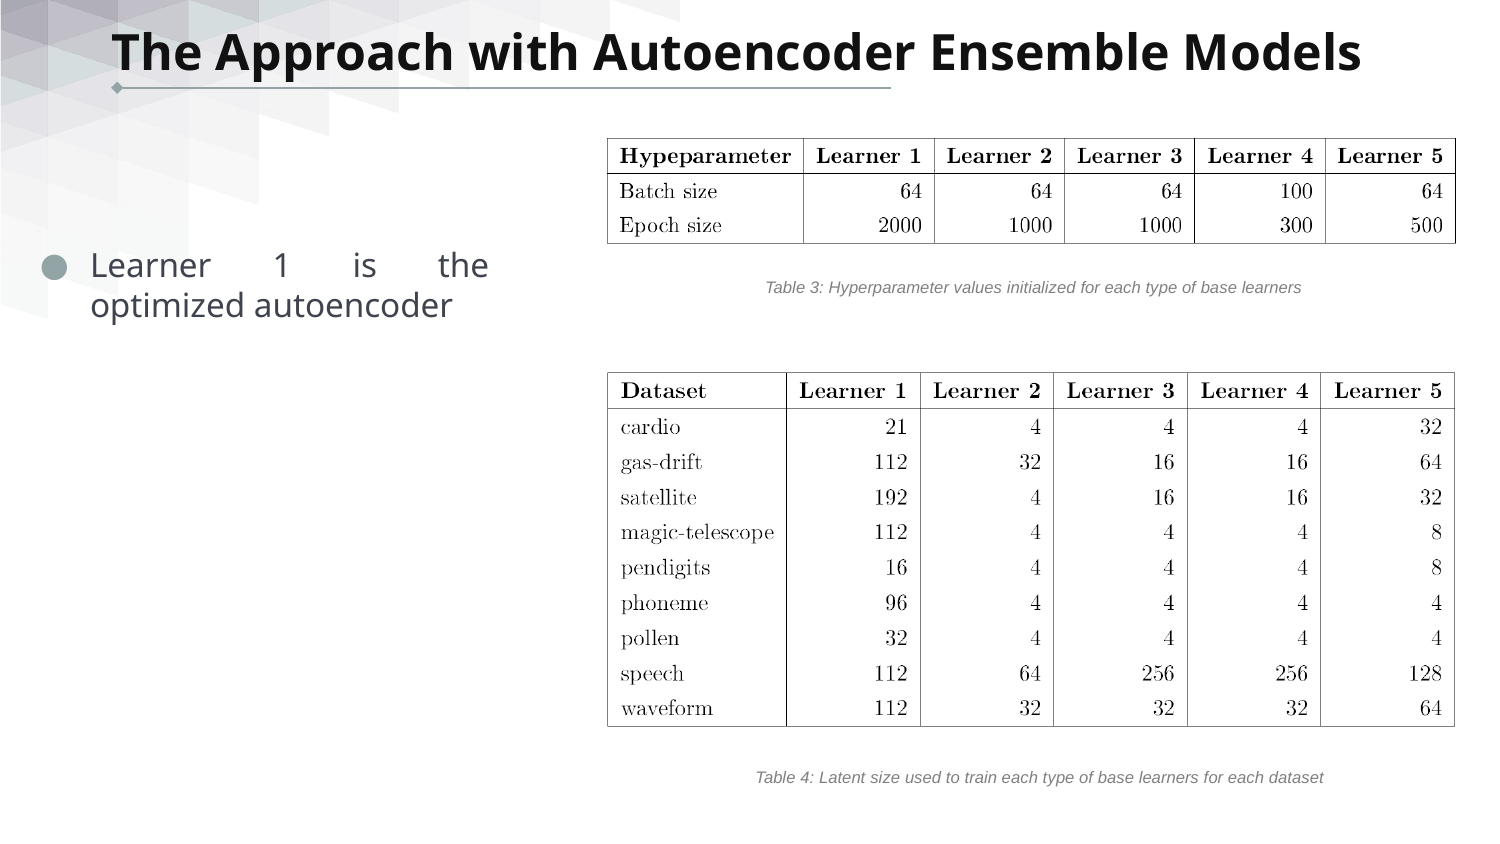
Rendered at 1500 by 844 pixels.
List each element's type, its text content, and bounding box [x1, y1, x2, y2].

text_box Table 3: Hyperparameter values initialized for each type of base learners [750, 261, 1336, 340]
text_box Learner 1 is the optimized autoencoder [0, 228, 505, 549]
picture [604, 367, 1458, 730]
text_box Table 4: Latent size used to train each type of base learners for each dataset [740, 751, 1427, 830]
text_box The Approach with Autoencoder Ensemble Models [96, 17, 1473, 96]
picture [0, 0, 1463, 319]
